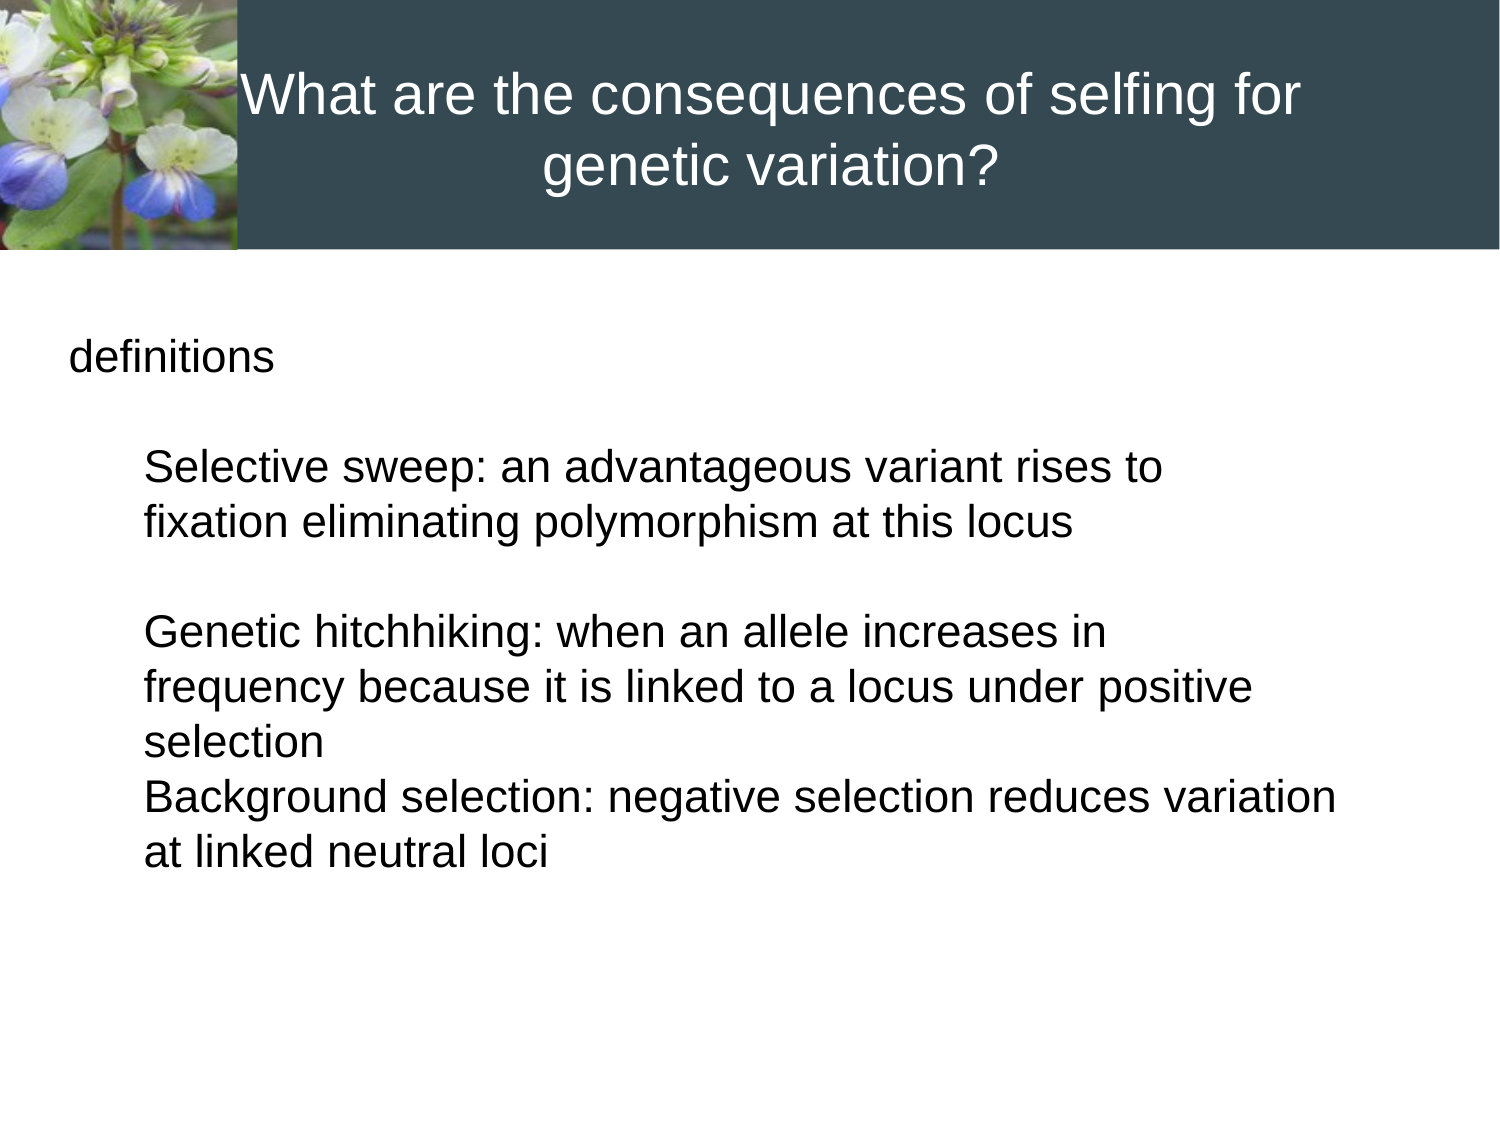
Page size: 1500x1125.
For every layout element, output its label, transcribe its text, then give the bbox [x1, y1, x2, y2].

text_box [238, 0, 1500, 250]
text_box Selective sweep: an advantageous variant rises to fixation eliminating polymorphism at this locus [141, 436, 1322, 547]
text_box Background selection: negative selection reduces variation at linked neutral loci [141, 766, 1389, 877]
text_box [0, 0, 238, 250]
text_box Genetic hitchhiking: when an allele increases in frequency because it is linked to a locus under positive selection [141, 601, 1322, 766]
text_box definitions [66, 326, 277, 382]
title What are the consequences of selfing for genetic variation? [80, 45, 1420, 245]
